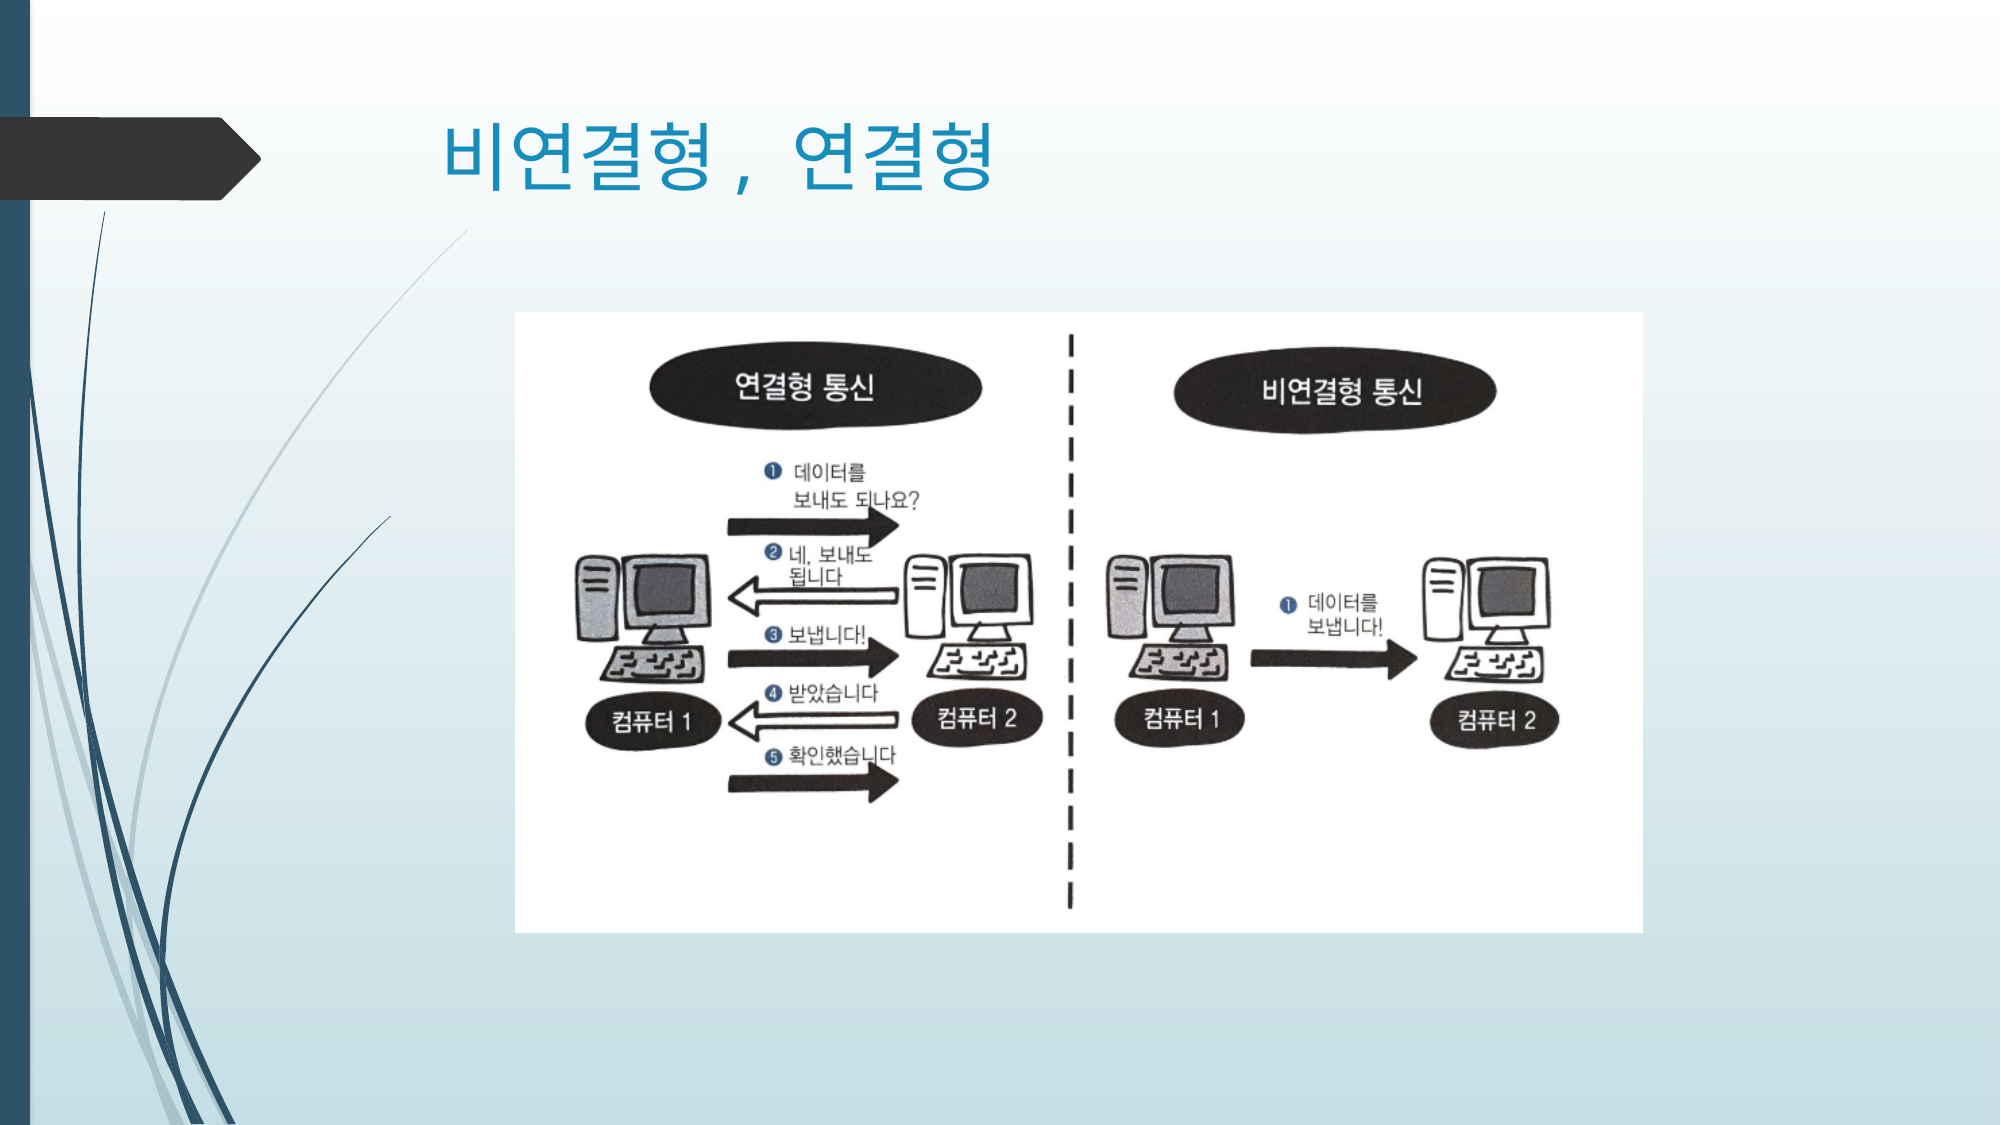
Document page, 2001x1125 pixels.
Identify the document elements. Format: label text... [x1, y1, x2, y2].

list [515, 312, 1643, 933]
title 비연결형, 연결형 [425, 102, 1888, 313]
